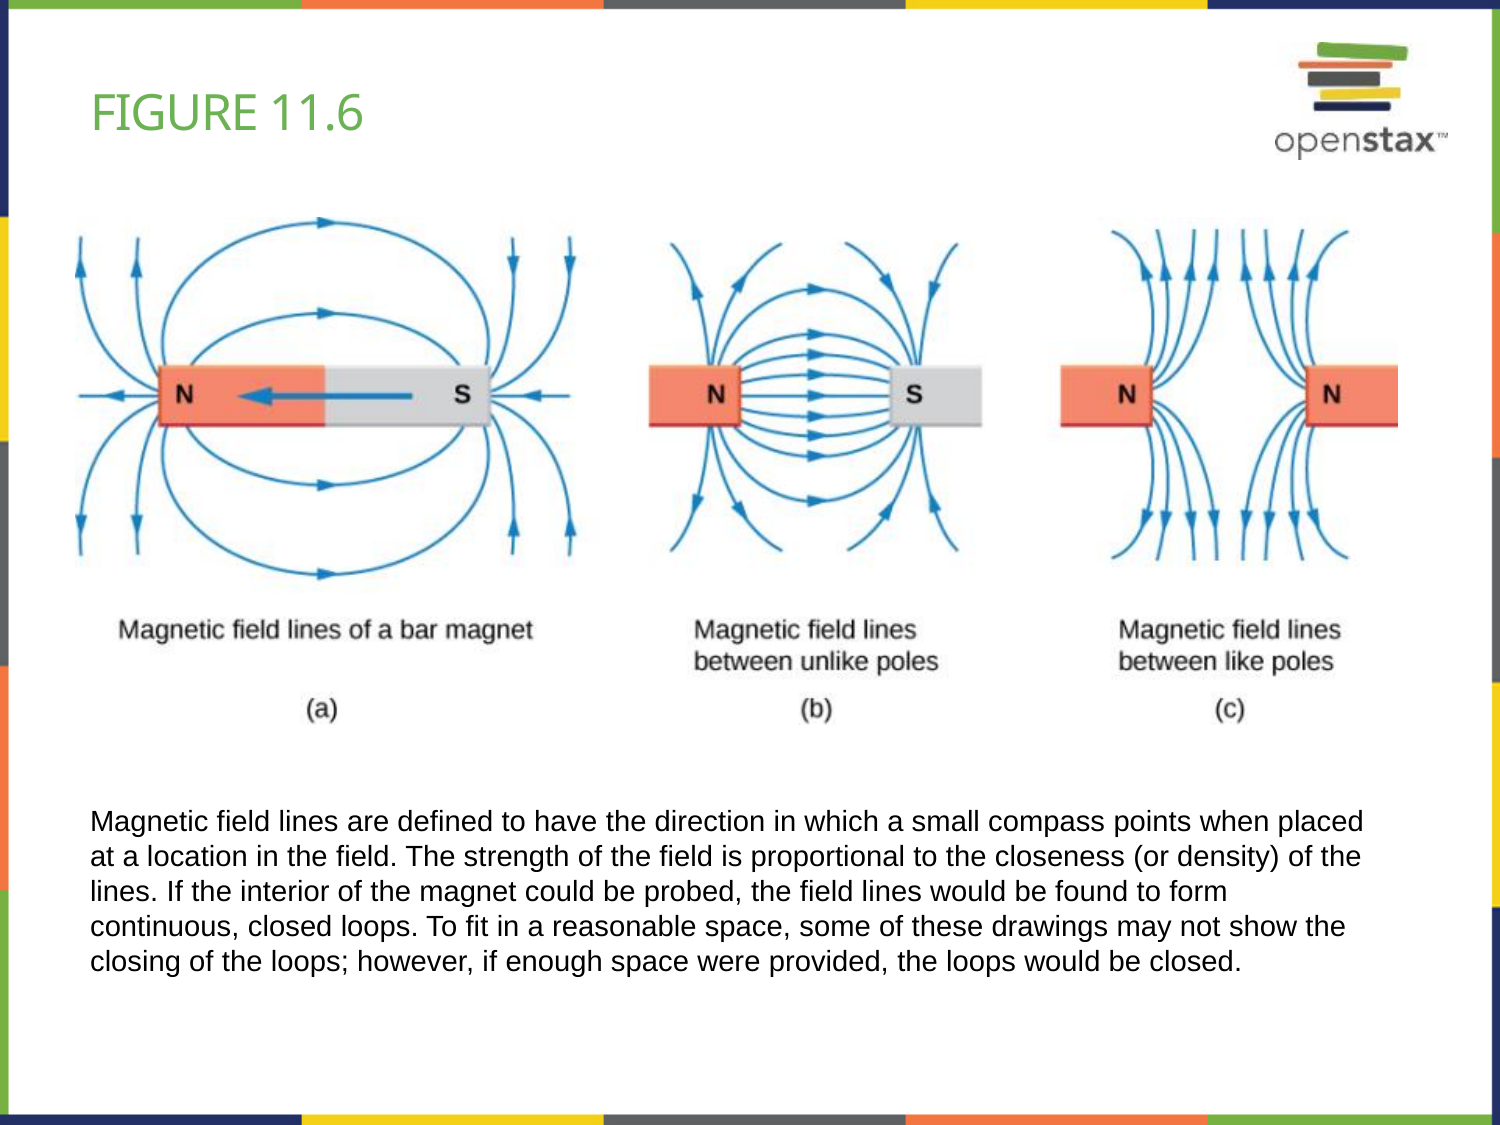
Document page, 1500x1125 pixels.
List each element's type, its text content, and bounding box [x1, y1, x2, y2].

picture [0, 0, 1500, 1125]
title Figure 11.6 [75, 39, 1275, 148]
list Magnetic field lines are defined to have the direction in which a small compass points when placed at a location in the field. The strength of the field is proportional to the closeness (or density) of the lines. If the interior of the magnet could be probed, the field lines would be found to form continuous, closed loops. To fit in a reasonable space, some of these drawings may not show the closing of the loops; however, if enough space were provided, the loops would be closed. [75, 794, 1398, 986]
